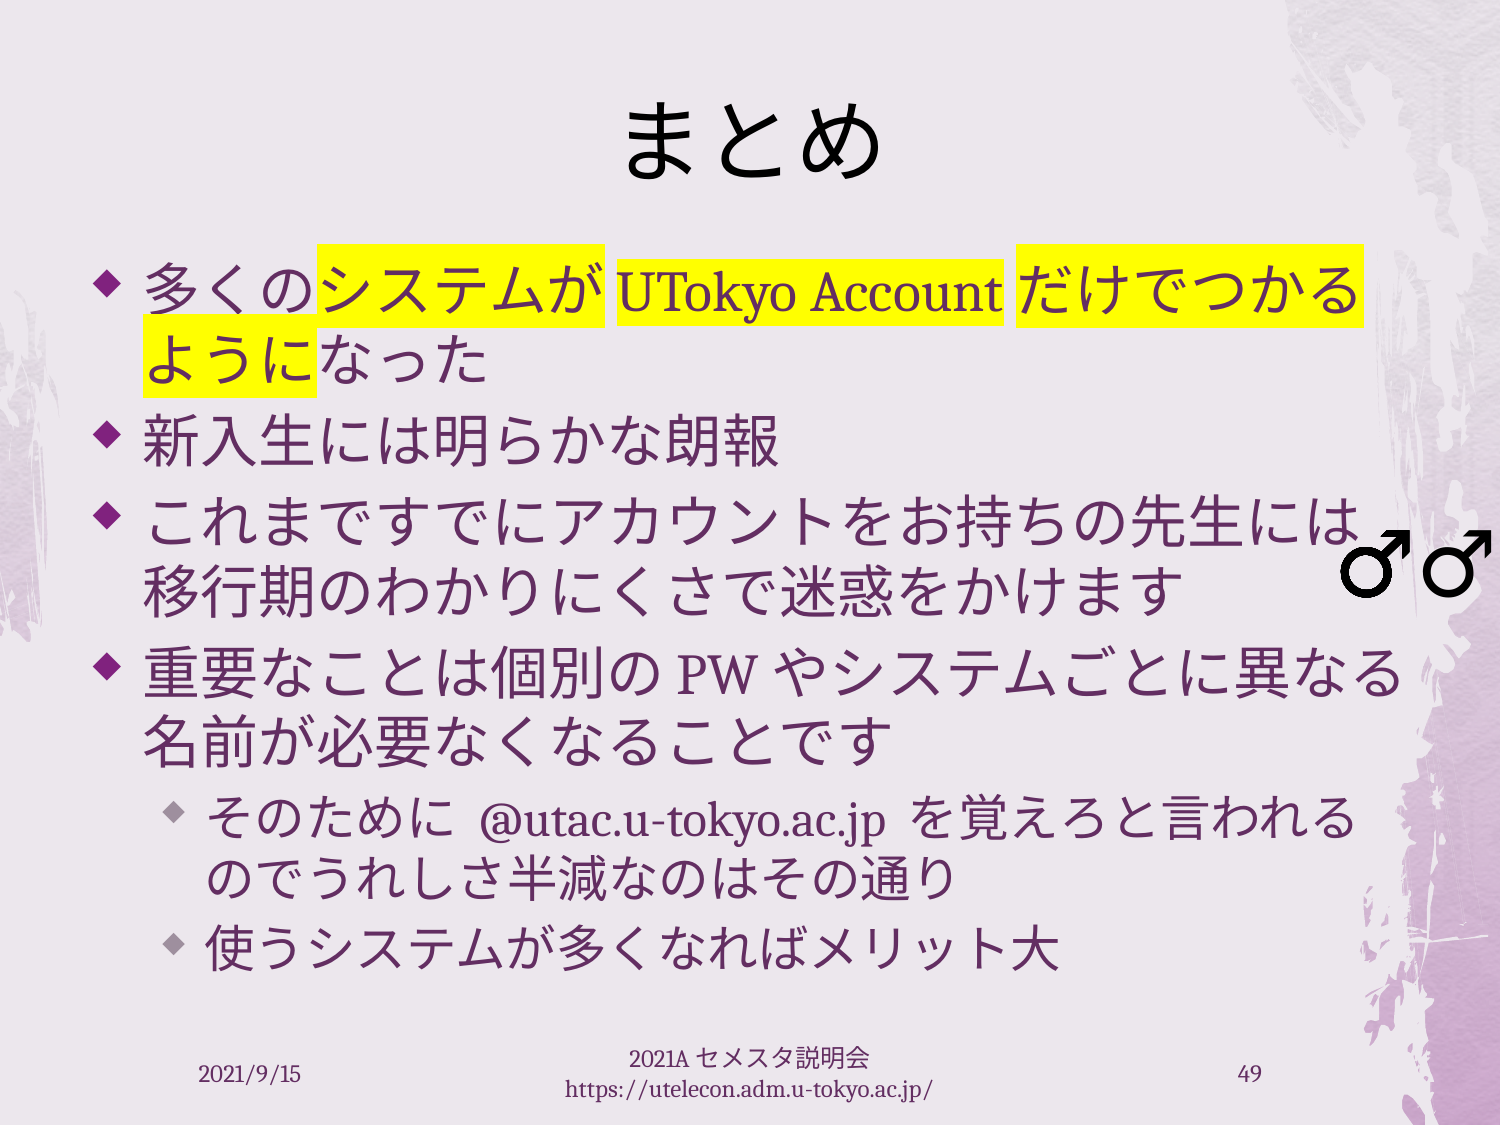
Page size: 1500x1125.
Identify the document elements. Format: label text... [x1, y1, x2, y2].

footer 2021Aセメスタ説明会 https://utelecon.adm.u-tokyo.ac.jp/ [512, 1042, 988, 1103]
title まとめ [75, 45, 1425, 233]
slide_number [75, 1042, 425, 1103]
list 多くのシステムがUTokyo Accountだけでつかるようになった 新入生には明らかな朗報 これまですでにアカウントをお持ちの先生には移行期のわかりにくさで迷惑をかけます 重要なことは個別のPWやシステムごとに異なる名前が必要なくなることです そのために @utac.u-tokyo.ac.jp を覚えろと言われるのでうれしさ半減なのはその通り 使うシステムが多くなればメリット大 [75, 246, 1425, 989]
slide_number 49 [1074, 1042, 1425, 1103]
text_box 🙇‍♂️ [1319, 498, 1500, 624]
